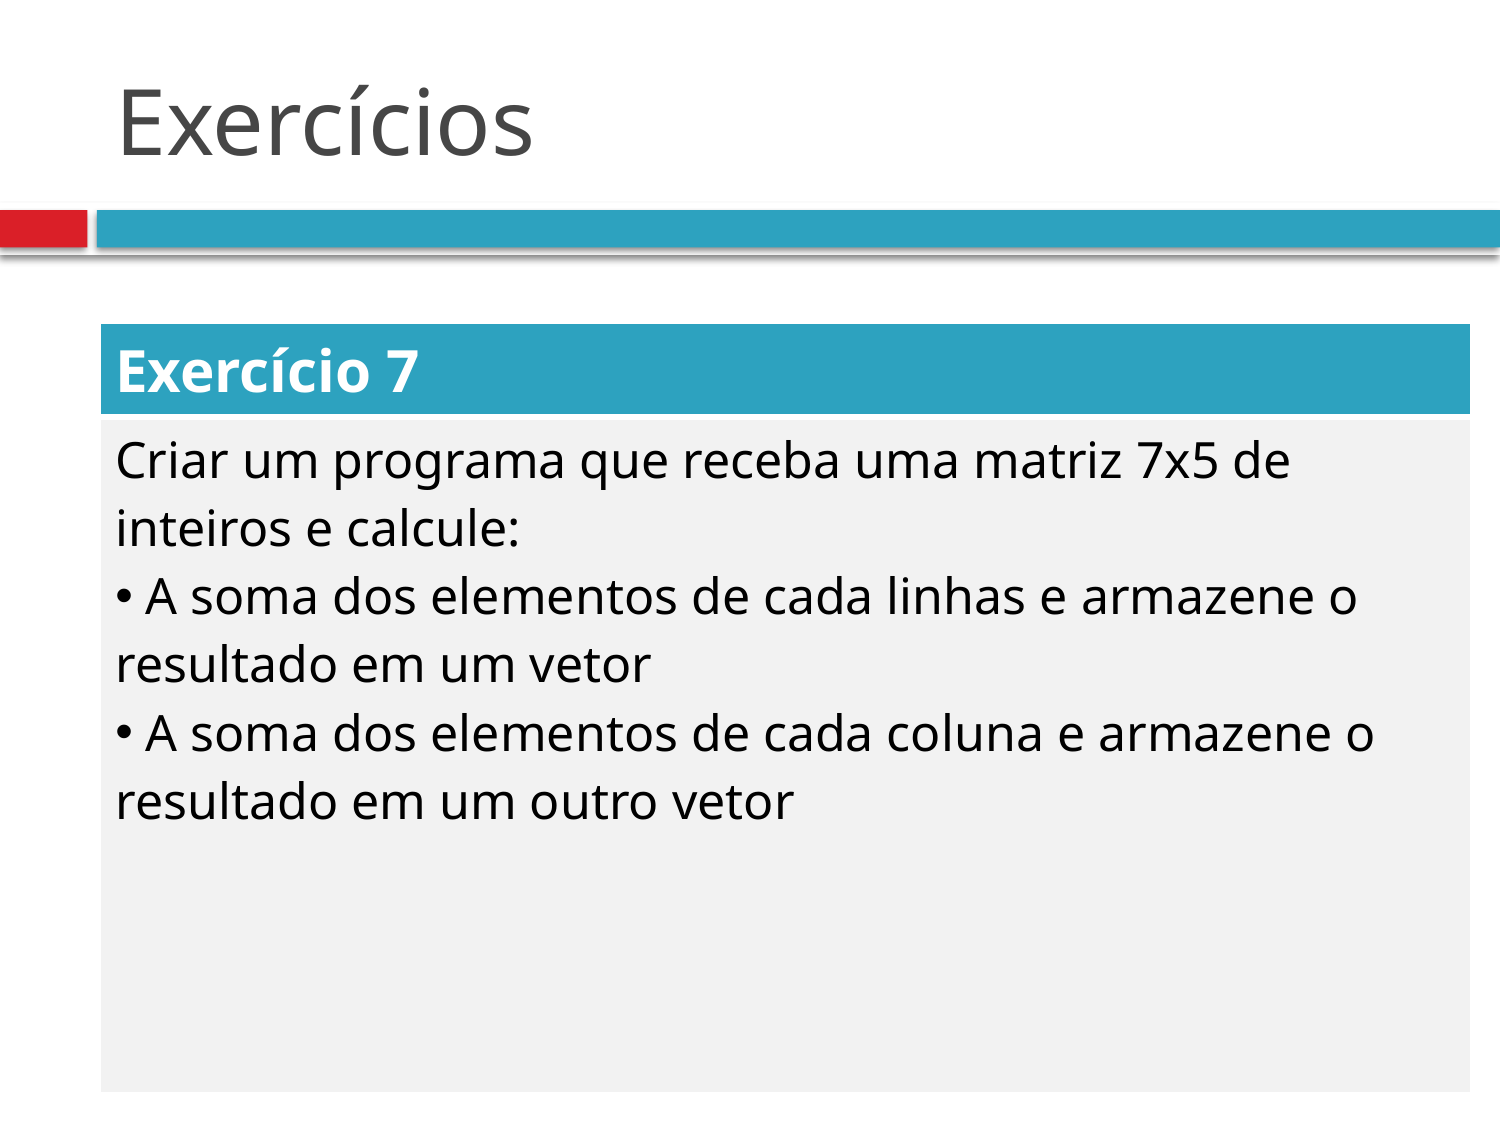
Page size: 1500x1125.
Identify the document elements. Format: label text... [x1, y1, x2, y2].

table_header Exercício 7 [101, 324, 1470, 414]
table_cell Criar um programa que receba uma matriz 7x5 de inteiros e calcule: A soma dos elementos de cada linhas e armazene o resultado em um vetor A soma dos elementos de cada coluna e armazene o resultado em um outro vetor [101, 420, 1470, 1092]
title Exercícios [100, 37, 1471, 200]
